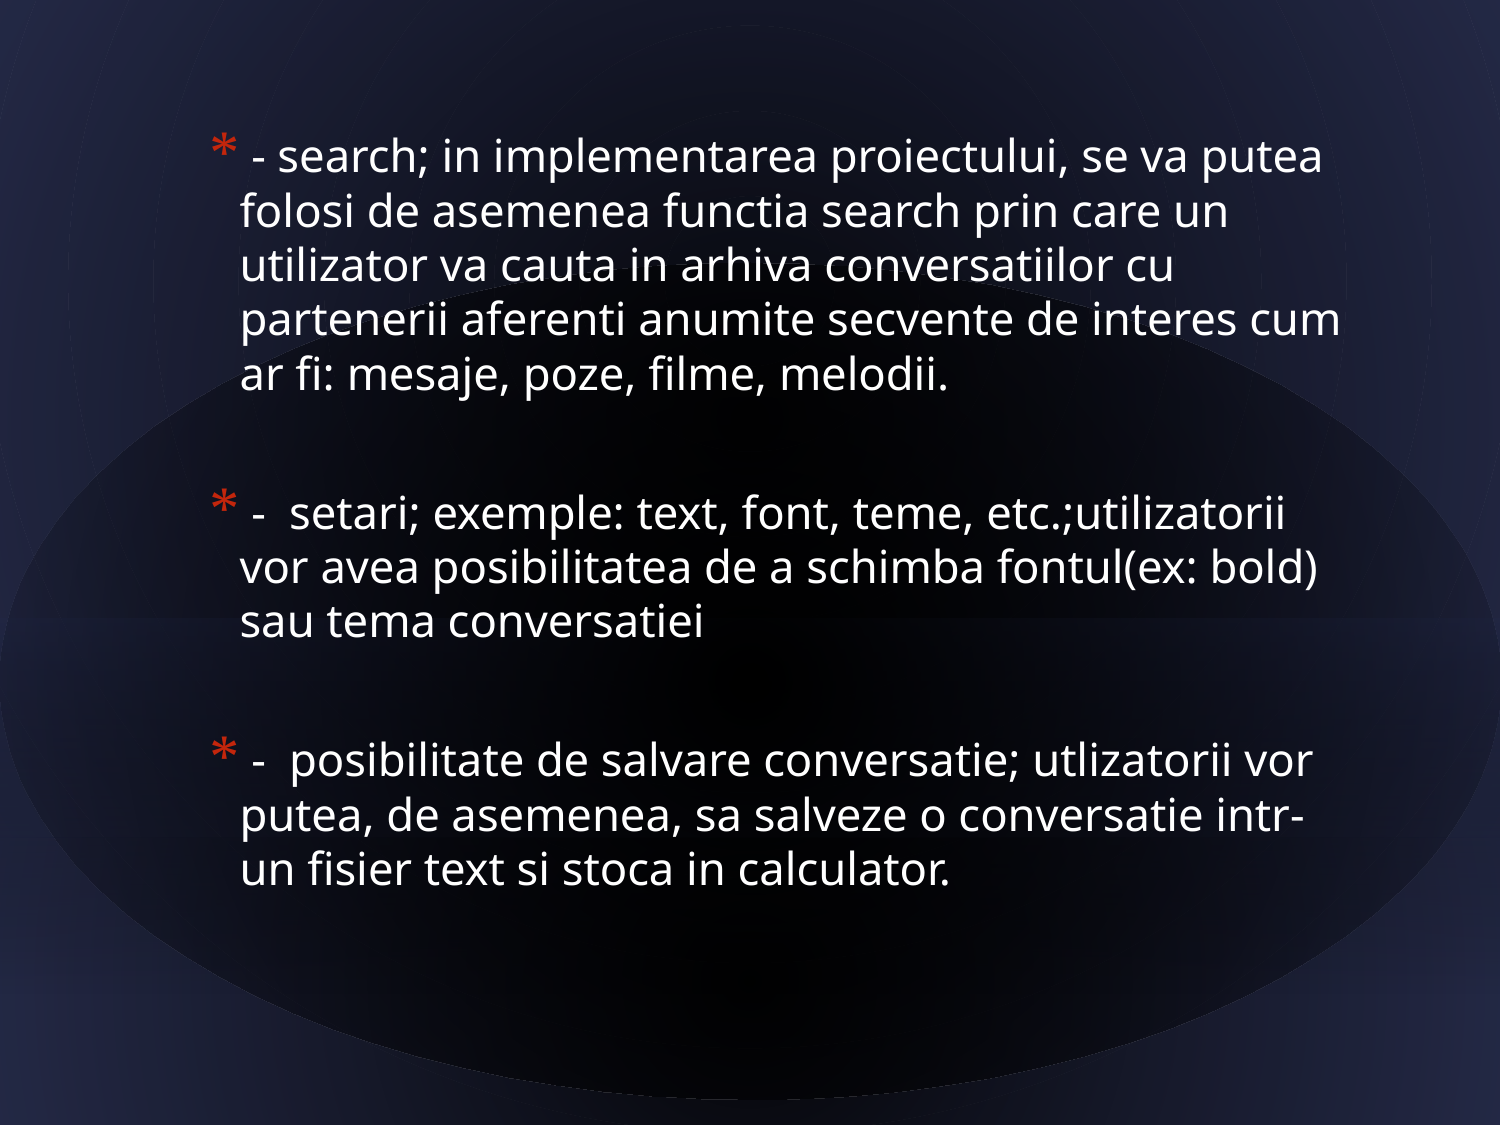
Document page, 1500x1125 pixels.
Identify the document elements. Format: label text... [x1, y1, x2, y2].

list - search; in implementarea proiectului, se va putea folosi de asemenea functia search prin care un utilizator va cauta in arhiva conversatiilor cu partenerii aferenti anumite secvente de interes cum ar fi: mesaje, poze, filme, melodii. - setari; exemple: text, font, teme, etc.;utilizatorii vor avea posibilitatea de a schimba fontul(ex: bold) sau tema conversatiei - posibilitate de salvare conversatie; utlizatorii vor putea, de asemenea, sa salveze o conversatie intr-un fisier text si stoca in calculator. [187, 120, 1375, 975]
